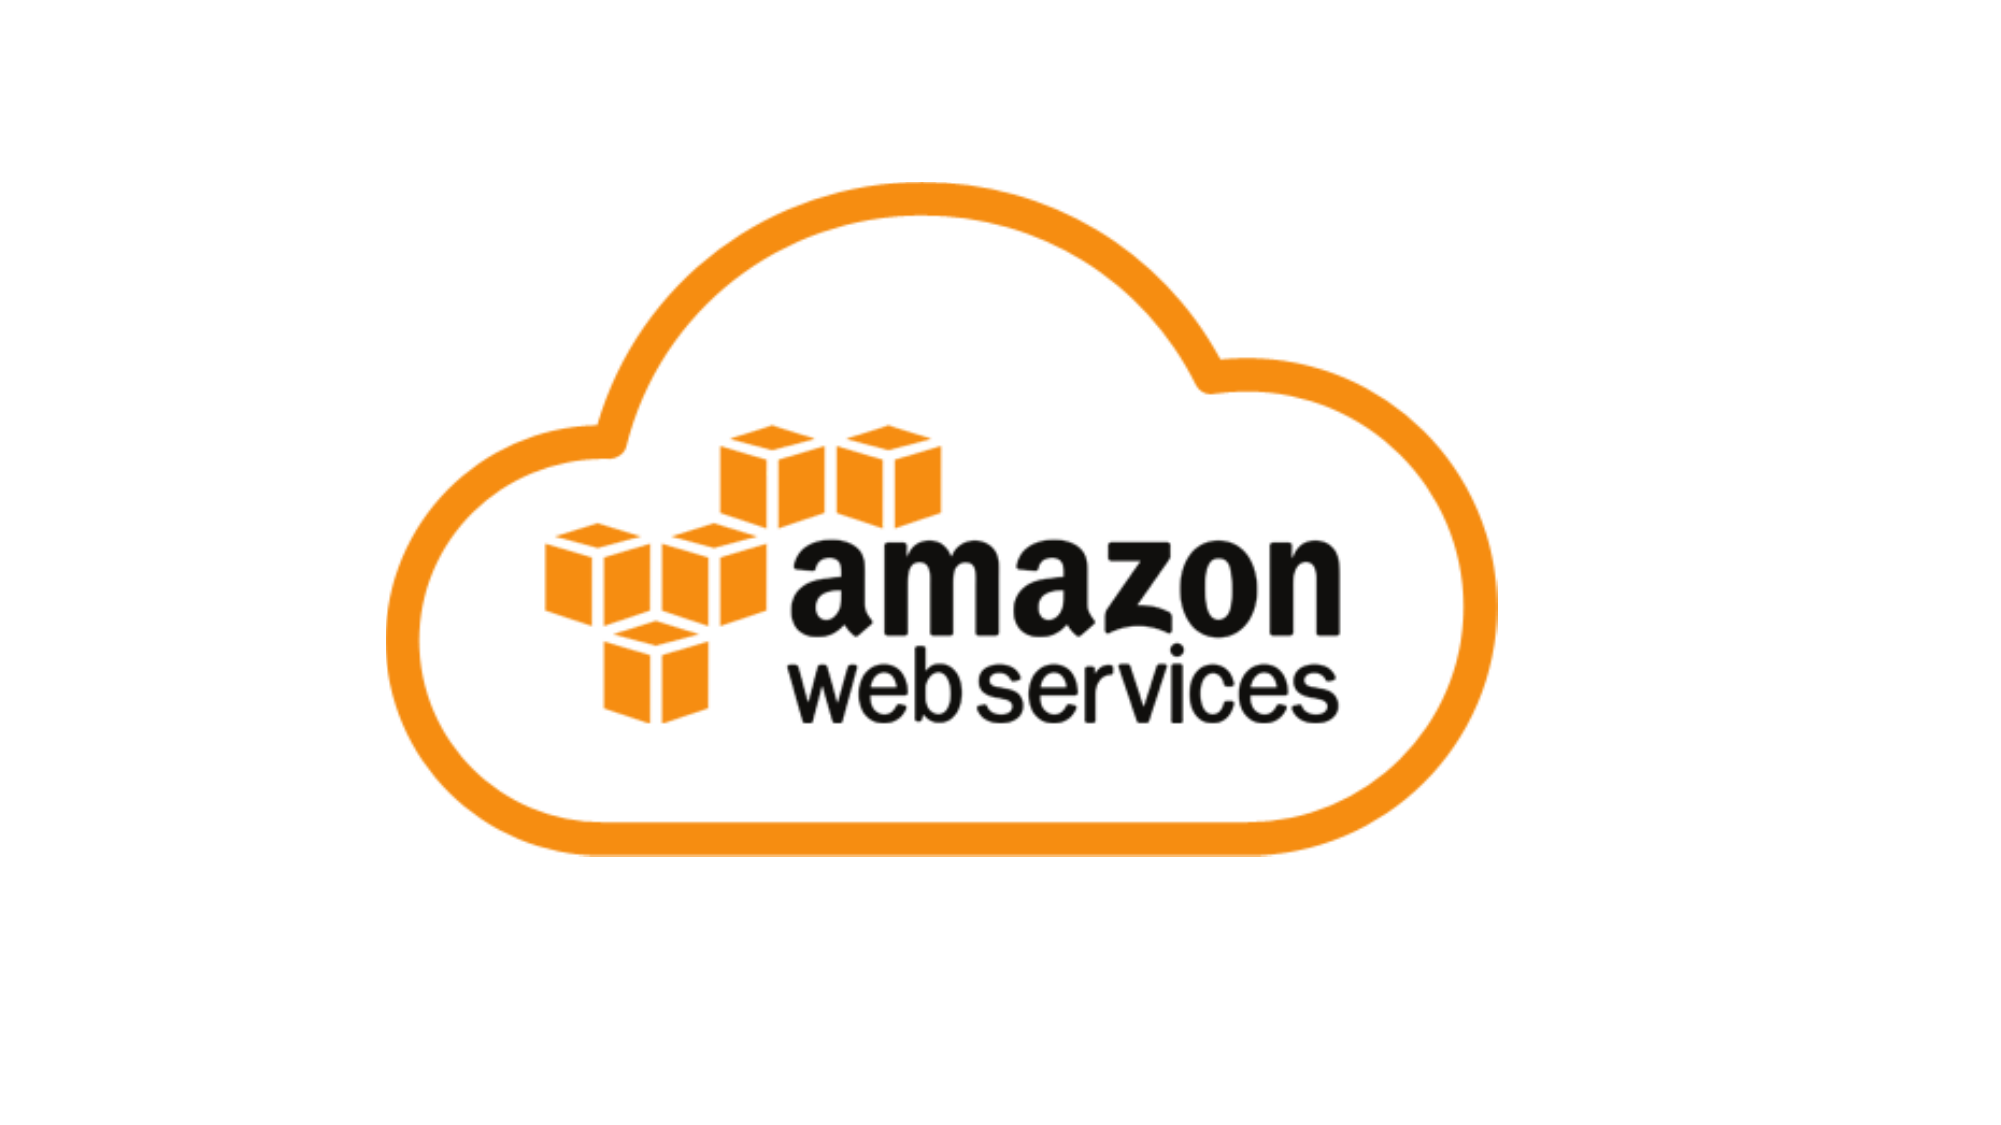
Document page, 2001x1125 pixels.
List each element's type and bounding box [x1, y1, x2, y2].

picture [386, 181, 1498, 857]
